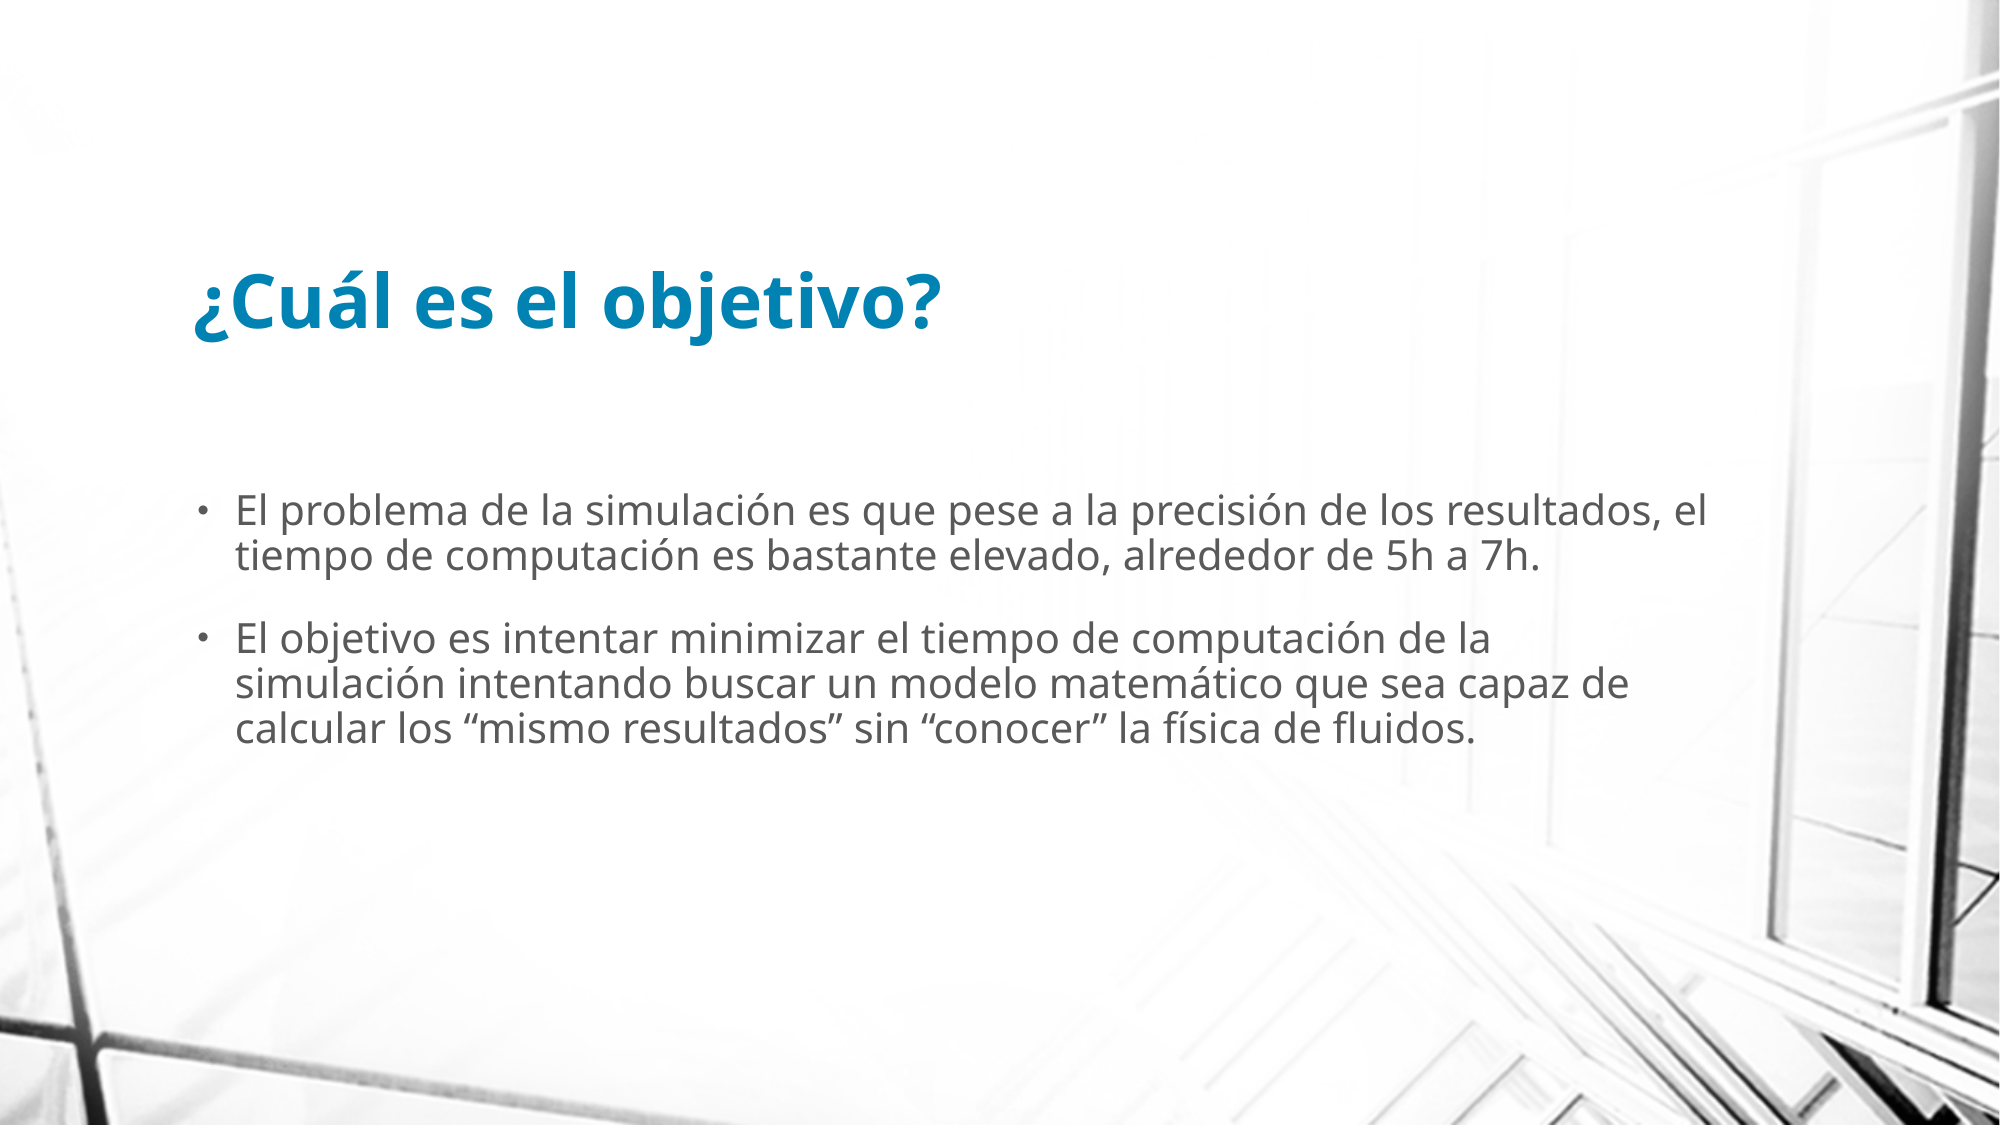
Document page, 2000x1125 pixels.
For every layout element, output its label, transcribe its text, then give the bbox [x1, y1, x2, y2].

title ¿Cuál es el objetivo? [178, 175, 1604, 351]
list El problema de la simulación es que pese a la precisión de los resultados, el tiempo de computación es bastante elevado, alrededor de 5h a 7h. El objetivo es intentar minimizar el tiempo de computación de la simulación intentando buscar un modelo matemático que sea capaz de calcular los “mismo resultados” sin “conocer” la física de fluidos. [174, 482, 1725, 870]
picture [0, 0, 2000, 1125]
